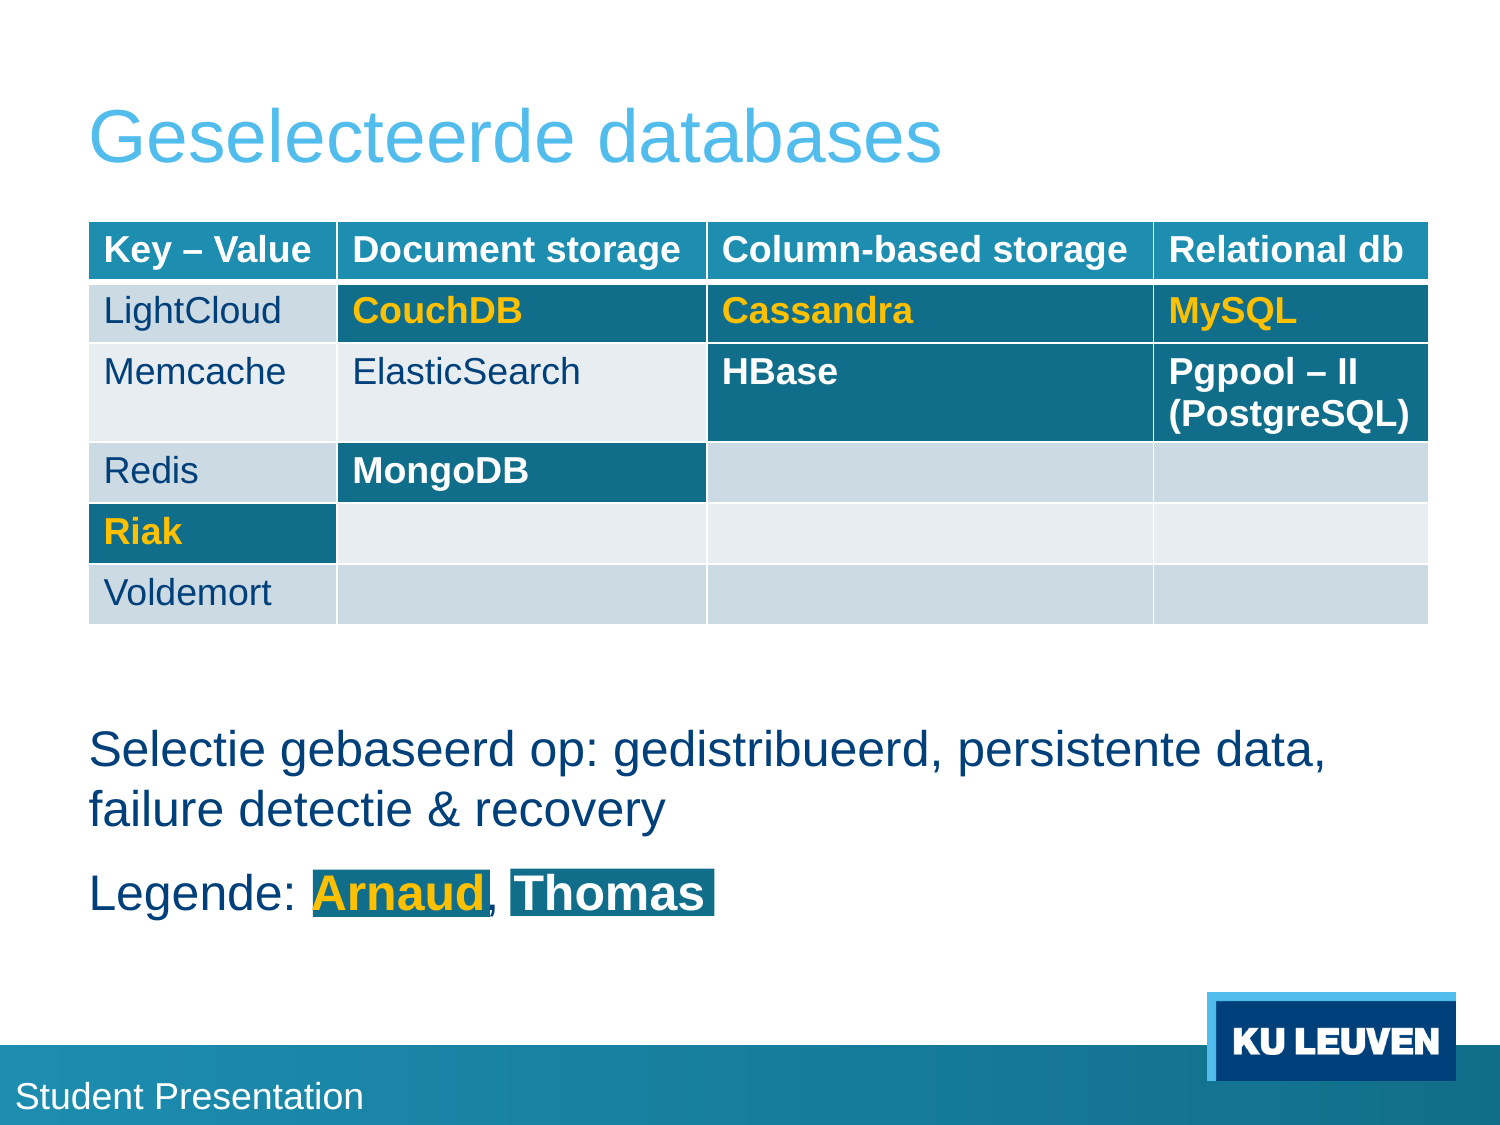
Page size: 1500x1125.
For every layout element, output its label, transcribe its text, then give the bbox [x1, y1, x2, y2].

table_cell [1154, 443, 1428, 502]
text_box Selectie gebaseerd op: gedistribueerd, persistente data, failure detectie & recovery Legende: Arnaud, Thomas [88, 715, 1456, 953]
table_cell Voldemort [89, 565, 336, 624]
table_cell [338, 504, 706, 563]
table_cell CouchDB [338, 285, 706, 342]
title Geselecteerde databases [88, 29, 1456, 178]
table_header Relational db [1154, 222, 1428, 279]
table_cell MongoDB [338, 443, 706, 502]
table_cell [708, 565, 1153, 624]
table_cell [338, 565, 706, 624]
table_header Column-based storage [708, 222, 1153, 279]
table_cell [1154, 565, 1428, 624]
table_cell Memcache [89, 344, 336, 441]
table_cell [708, 443, 1153, 502]
table_cell Cassandra [708, 285, 1153, 342]
table_header Document storage [338, 222, 706, 279]
table_cell MySQL [1154, 285, 1428, 342]
table_header Key – Value [89, 222, 336, 279]
table_cell HBase [708, 344, 1153, 441]
picture [1207, 992, 1456, 1081]
table_cell [708, 504, 1153, 563]
table_cell LightCloud [89, 285, 336, 342]
table_cell Riak [89, 504, 336, 563]
table_cell Redis [89, 443, 336, 502]
table_cell ElasticSearch [338, 344, 706, 441]
table_cell Pgpool – II (PostgreSQL) [1154, 344, 1428, 441]
table_cell [1154, 504, 1428, 563]
